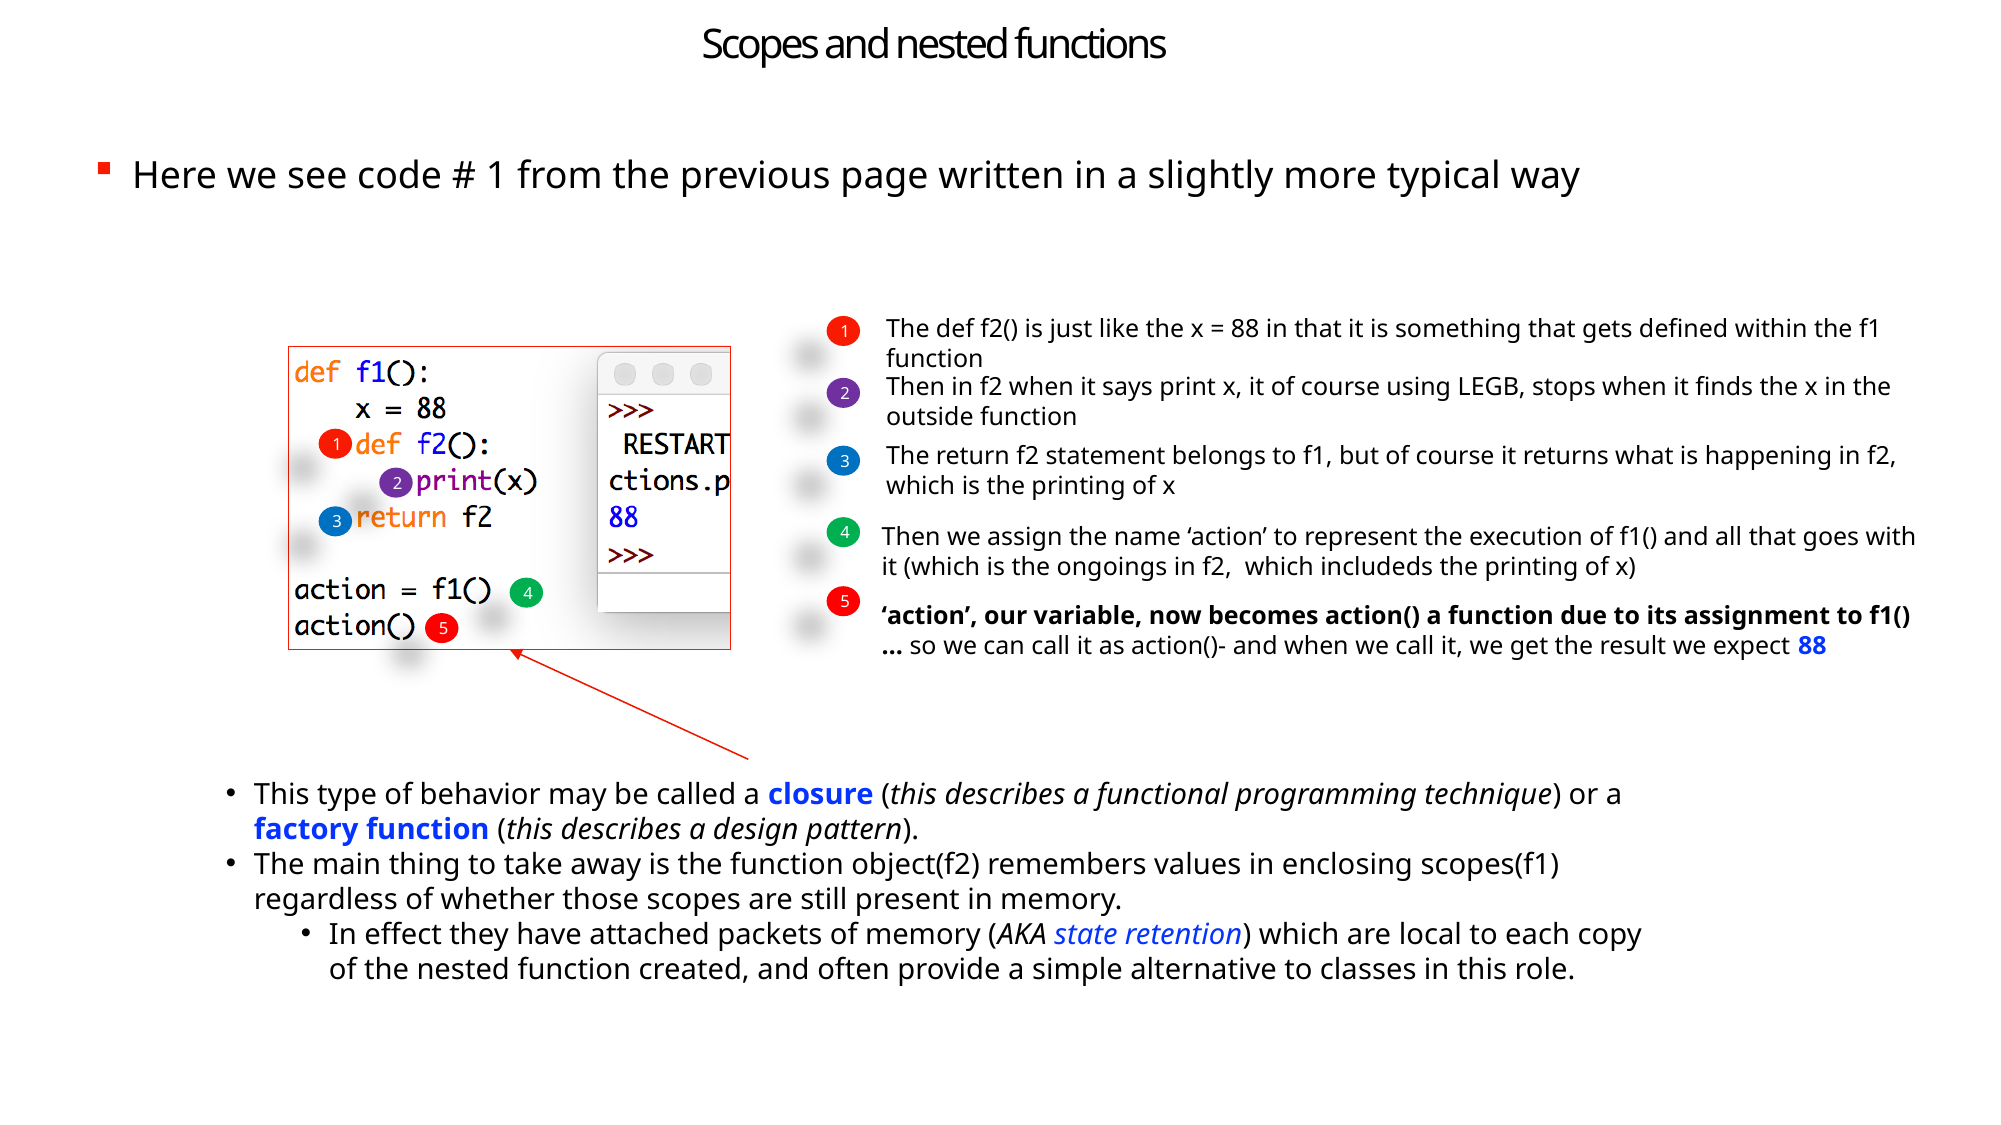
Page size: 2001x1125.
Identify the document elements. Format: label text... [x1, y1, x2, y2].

picture [288, 345, 731, 650]
text_box 3 [825, 444, 862, 477]
text_box 2 [825, 376, 862, 410]
list Here we see code # 1 from the previous page written in a slightly more typical way [79, 134, 1938, 254]
title Scopes and nested functions [198, 0, 1672, 105]
text_box 4 [825, 515, 862, 549]
text_box 5 [825, 584, 862, 618]
text_box 1 [825, 314, 862, 348]
text_box The return f2 statement belongs to f1, but of course it returns what is happening in f2, which is the printing of x [871, 432, 1942, 537]
text_box This type of behavior may be called a closure (this describes a functional programming technique) or a factory function (this describes a design pattern). The main thing to take away is the function object(f2) remembers values in enclosing scopes(f1) regardless of whether those scopes are still present in memory. In effect they have attached packets of memory (AKA state retention) which are local to each copy of the nested function created, and often provide a simple alternative to classes in this role. [211, 767, 1672, 993]
text_box The def f2() is just like the x = 88 in that it is something that gets defined within the f1 function [871, 304, 1942, 363]
text_box Then we assign the name ‘action’ to represent the execution of f1() and all that goes with it (which is the ongoings in f2, which includeds the printing of x) [866, 512, 1938, 591]
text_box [509, 649, 749, 760]
text_box Then in f2 when it says print x, it of course using LEGB, stops when it finds the x in the outside function [871, 363, 1942, 432]
text_box ‘action’, our variable, now becomes action() a function due to its assignment to f1()… so we can call it as action()- and when we call it, we get the result we expect 88 [866, 591, 1938, 667]
